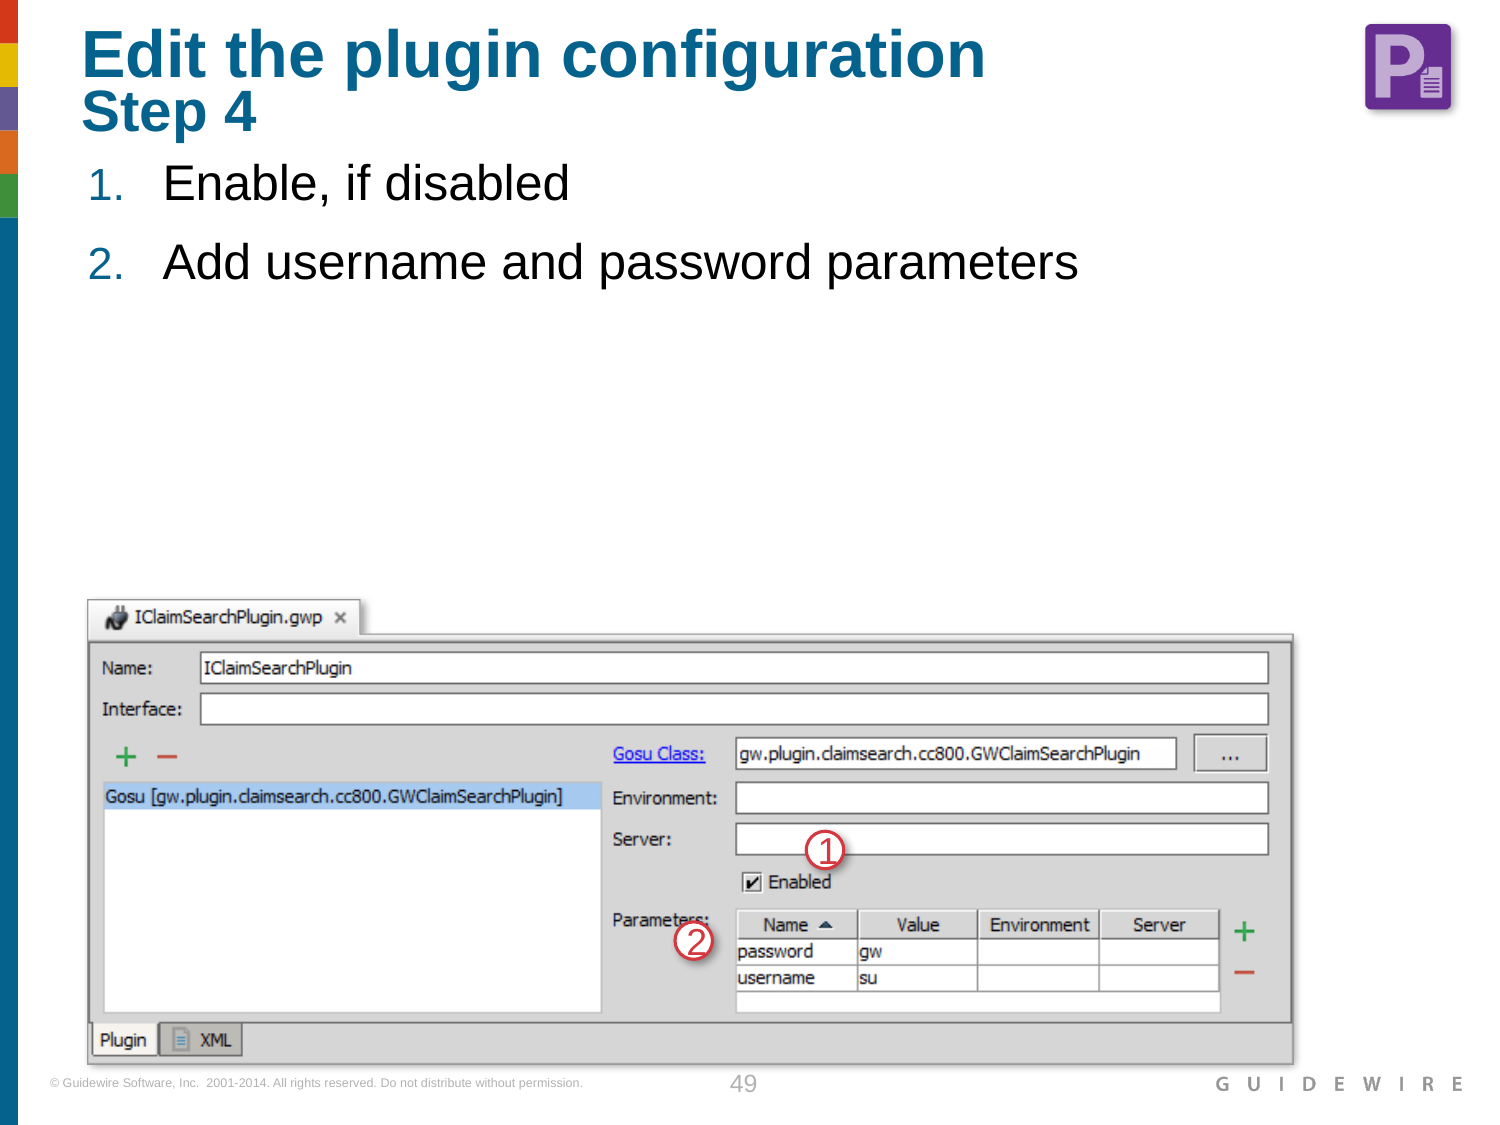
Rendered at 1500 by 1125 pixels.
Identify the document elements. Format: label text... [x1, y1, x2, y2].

title Edit the plugin configuration [81, 19, 1352, 79]
list Enable, if disabled Add username and password parameters [87, 149, 1488, 1049]
picture [87, 599, 1294, 1065]
picture [1215, 1073, 1480, 1096]
text_box Step 4 [81, 79, 1447, 143]
picture [1360, 21, 1455, 113]
